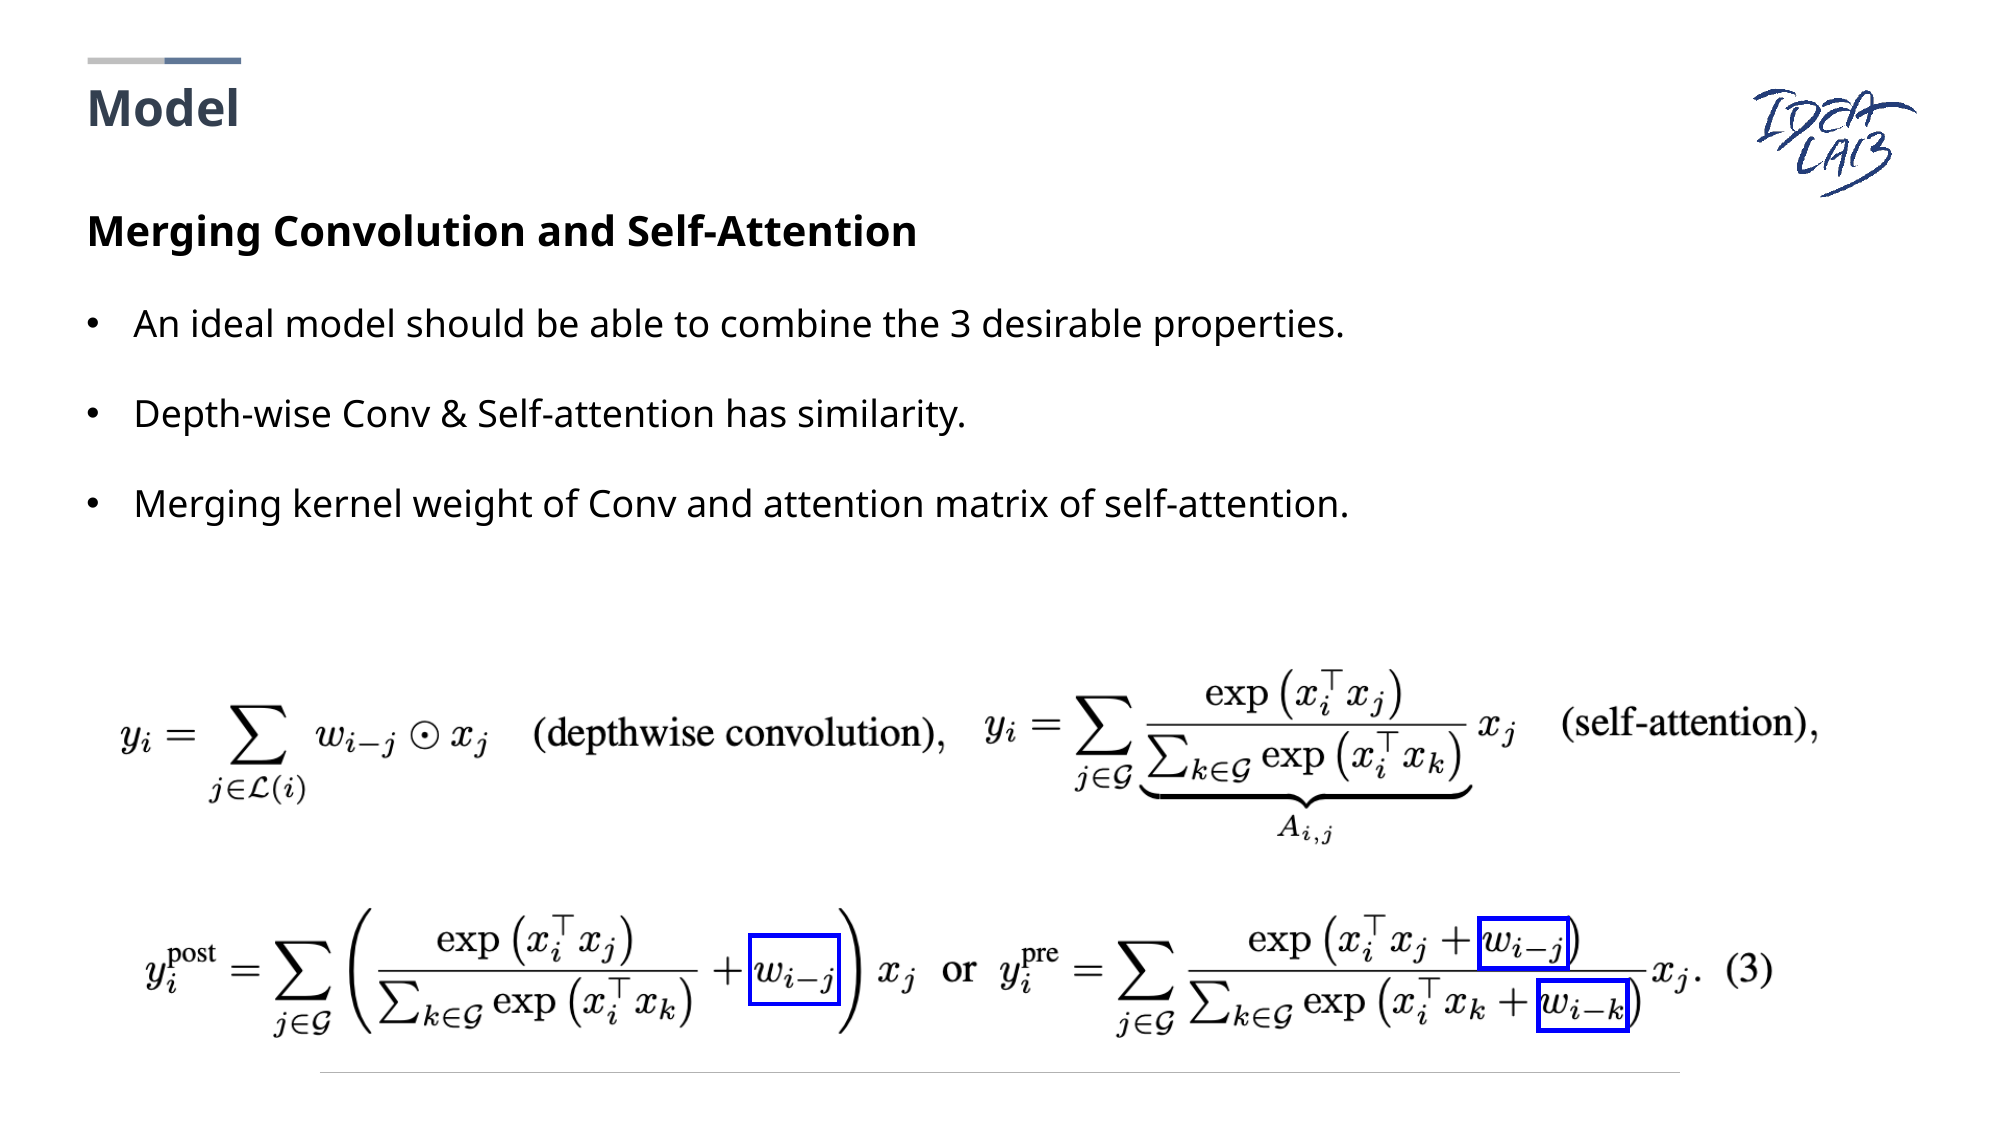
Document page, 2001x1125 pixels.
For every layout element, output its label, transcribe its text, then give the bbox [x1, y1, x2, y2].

picture [123, 881, 1792, 1061]
picture [97, 643, 1829, 859]
text_box Model [71, 68, 1696, 144]
picture [1750, 83, 1919, 202]
text_box Merging Convolution and Self-Attention An ideal model should be able to combine the 3 desirable properties. Depth-wise Conv & Self-attention has similarity. Merging kernel weight of Conv and attention matrix of self-attention. [71, 197, 1892, 533]
